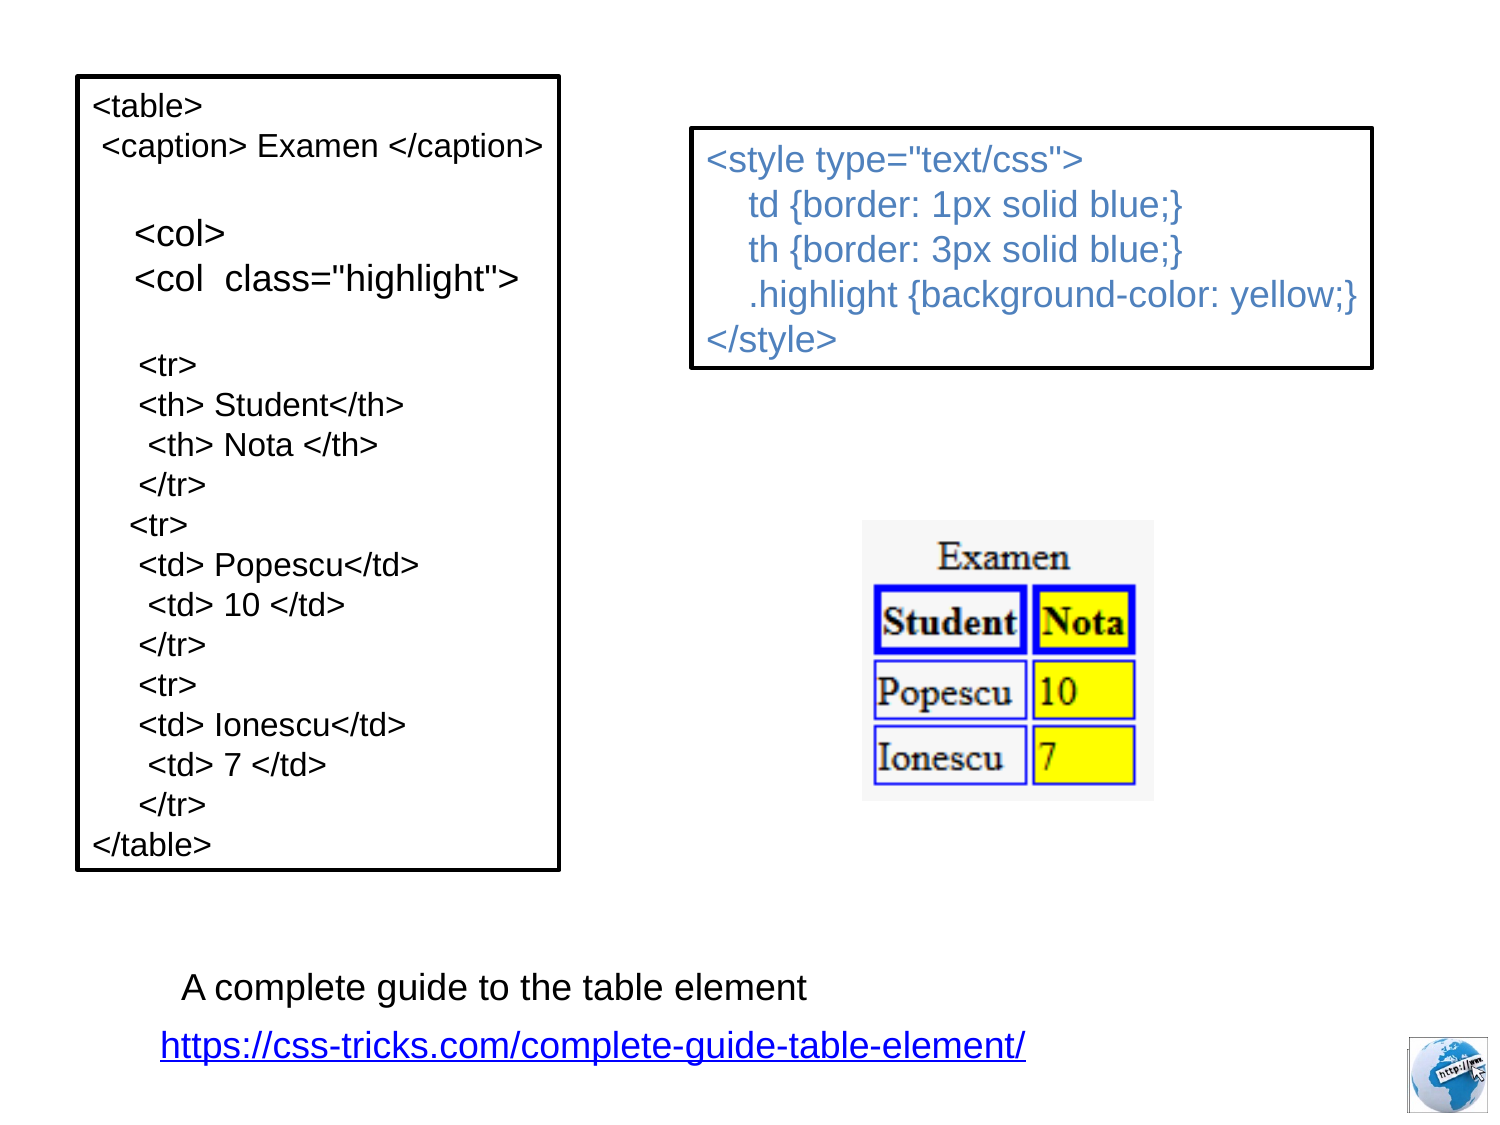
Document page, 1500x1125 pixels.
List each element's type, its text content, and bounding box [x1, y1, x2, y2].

text_box A complete guide to the table element [166, 955, 823, 1016]
text_box https://css-tricks.com/complete-guide-table-element/ [145, 1013, 1096, 1073]
text_box <style type="text/css"> td {border: 1px solid blue;} th {border: 3px solid blue;} .highlight {background-color: yellow;} </style> [689, 126, 1374, 370]
picture [862, 519, 1154, 801]
picture [1407, 1037, 1488, 1113]
text_box <table> <caption> Examen </caption> <col> <col class="highlight"> <tr> <th> Student</th> <th> Nota </th> </tr> <tr> <td> Popescu</td> <td> 10 </td> </tr> <tr> <td> Ionescu</td> <td> 7 </td> </tr> </table> [75, 74, 561, 872]
